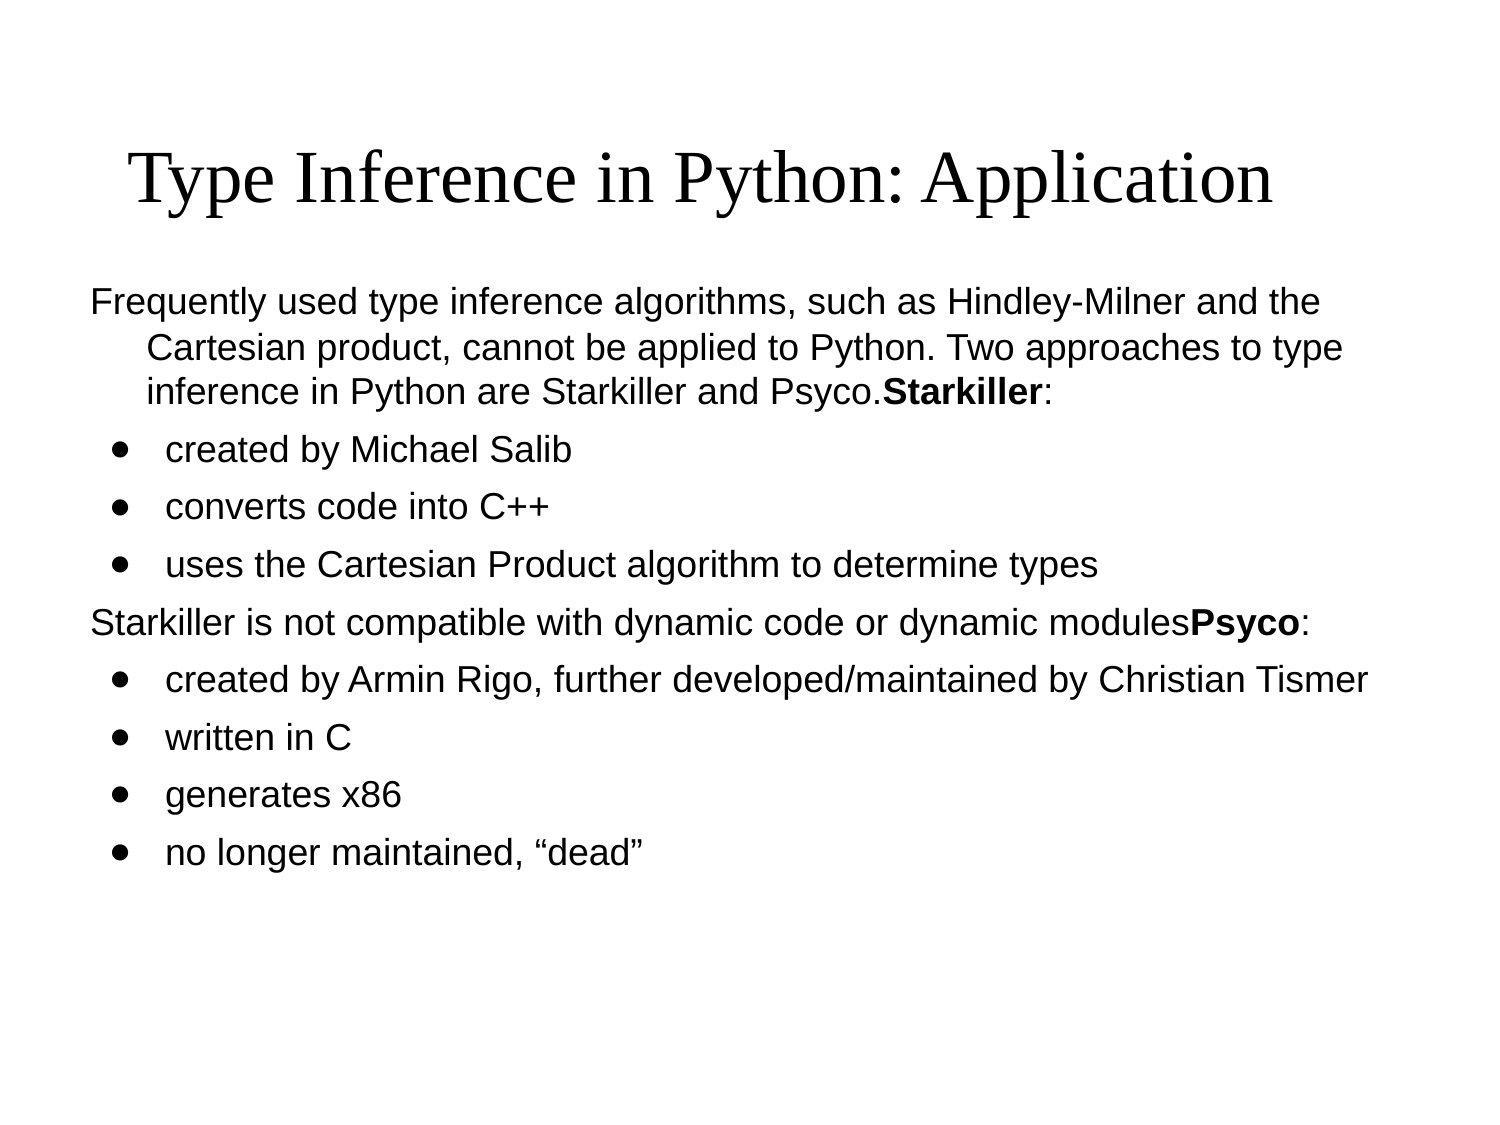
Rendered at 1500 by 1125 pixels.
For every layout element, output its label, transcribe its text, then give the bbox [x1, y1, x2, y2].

title Type Inference in Python: Application [75, 45, 1425, 233]
list Frequently used type inference algorithms, such as Hindley-Milner and the Cartesian product, cannot be applied to Python. Two approaches to type inference in Python are Starkiller and Psyco.Starkiller: created by Michael Salib converts code into C++ uses the Cartesian Product algorithm to determine types Starkiller is not compatible with dynamic code or dynamic modulesPsyco: created by Armin Rigo, further developed/maintained by Christian Tismer written in C generates x86 no longer maintained, “dead” [75, 262, 1425, 1078]
